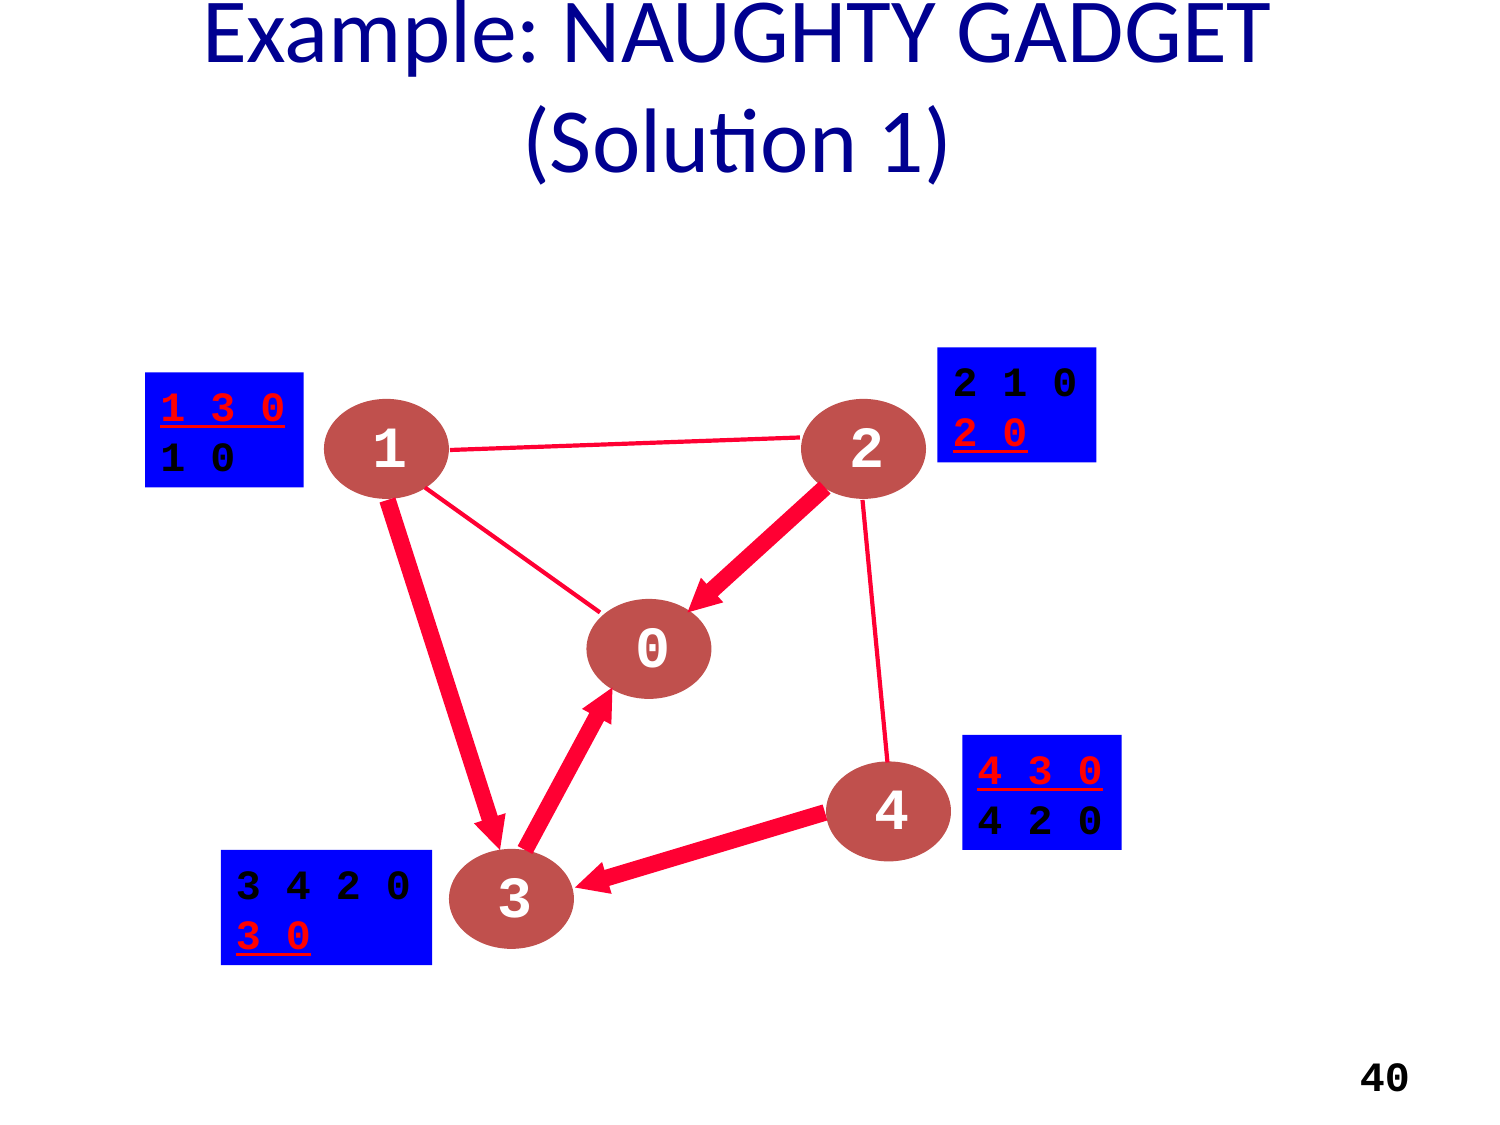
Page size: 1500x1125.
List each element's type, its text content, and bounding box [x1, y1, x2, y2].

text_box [324, 399, 449, 499]
title Example: NAUGHTY GADGET (Solution 1) [24, 50, 1450, 113]
slide_number 40 [1074, 1042, 1425, 1103]
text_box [449, 849, 574, 949]
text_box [801, 399, 926, 499]
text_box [826, 762, 951, 861]
text_box 1 3 0 1 0 [145, 372, 304, 488]
text_box 4 3 0 4 2 0 [962, 734, 1122, 850]
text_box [587, 599, 711, 699]
text_box 2 1 0 2 0 [937, 347, 1097, 463]
text_box [389, 506, 502, 848]
text_box [578, 813, 821, 890]
text_box 3 4 2 0 3 0 [220, 849, 433, 966]
